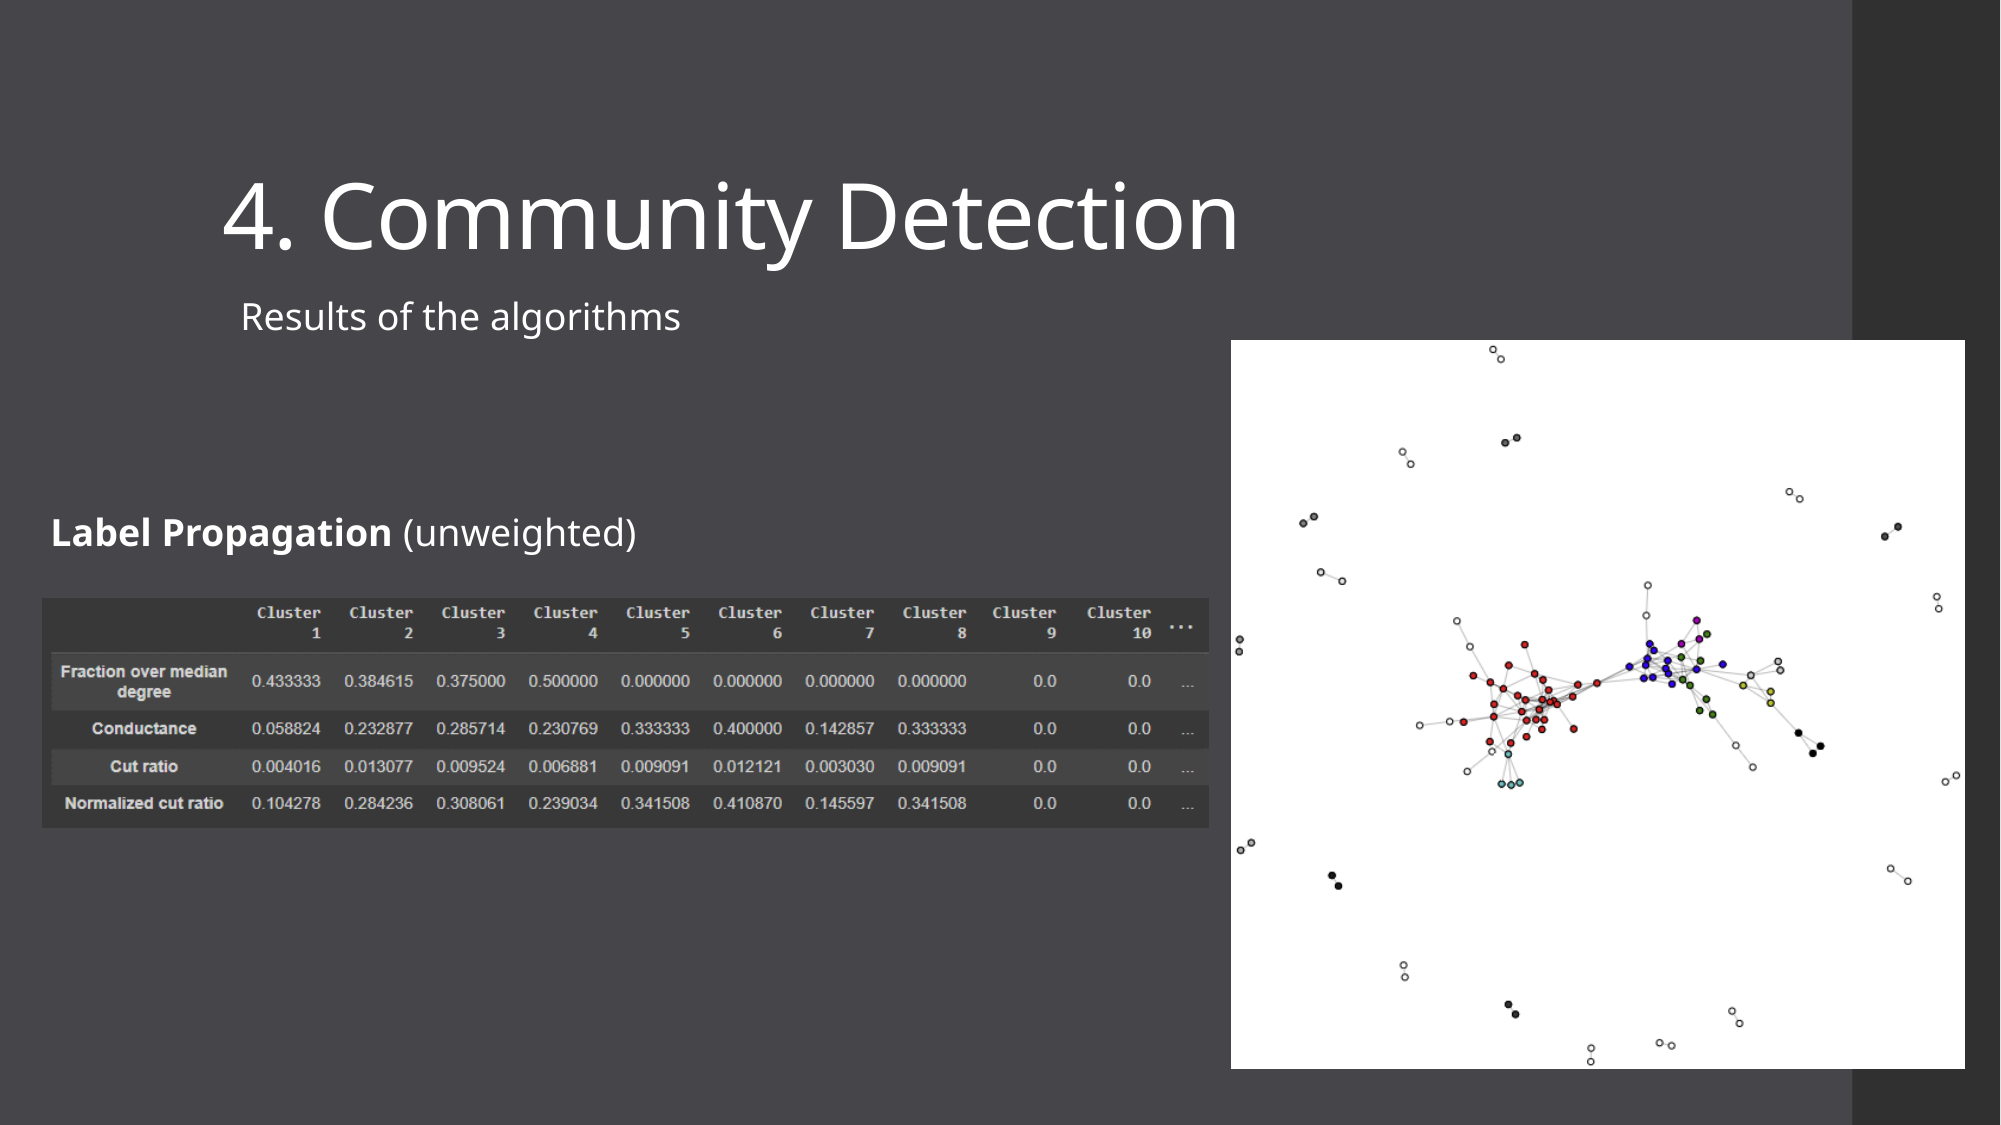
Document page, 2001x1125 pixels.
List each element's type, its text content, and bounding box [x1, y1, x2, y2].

title 4. Community Detection [206, 60, 1797, 278]
text_box Results of the algorithms [225, 285, 1149, 346]
text_box Label Propagation (unweighted) [35, 501, 676, 562]
picture [1231, 340, 1965, 1069]
picture [42, 598, 1209, 828]
